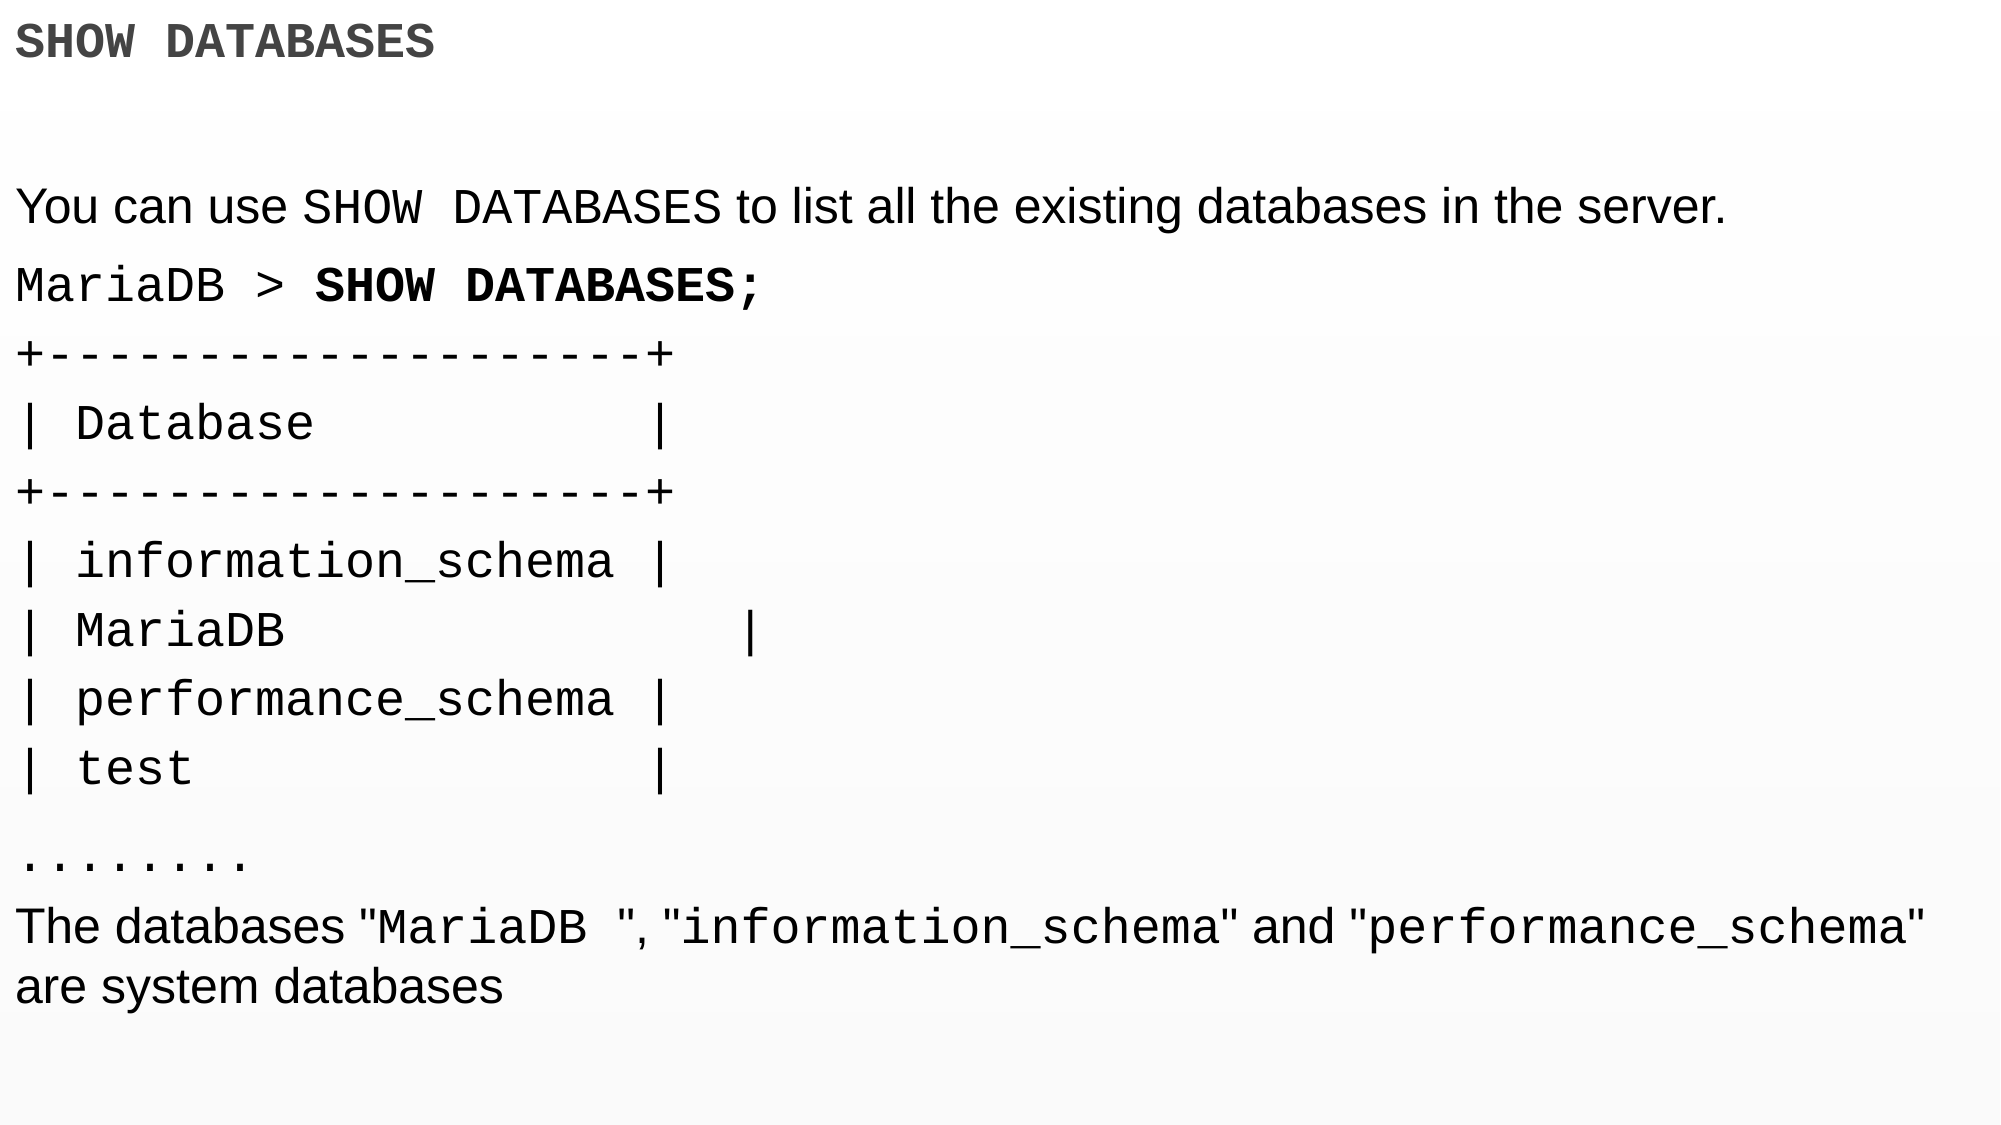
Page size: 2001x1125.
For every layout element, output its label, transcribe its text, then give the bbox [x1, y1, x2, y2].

text_box SHOW DATABASES You can use SHOW DATABASES to list all the existing databases in the server. MariaDB > SHOW DATABASES; +--------------------+ | Database | +--------------------+ | information_schema | | MariaDB | | performance_schema | | test | ........ The databases "MariaDB ", "information_schema" and "performance_schema" are system databases [0, 0, 2000, 1021]
